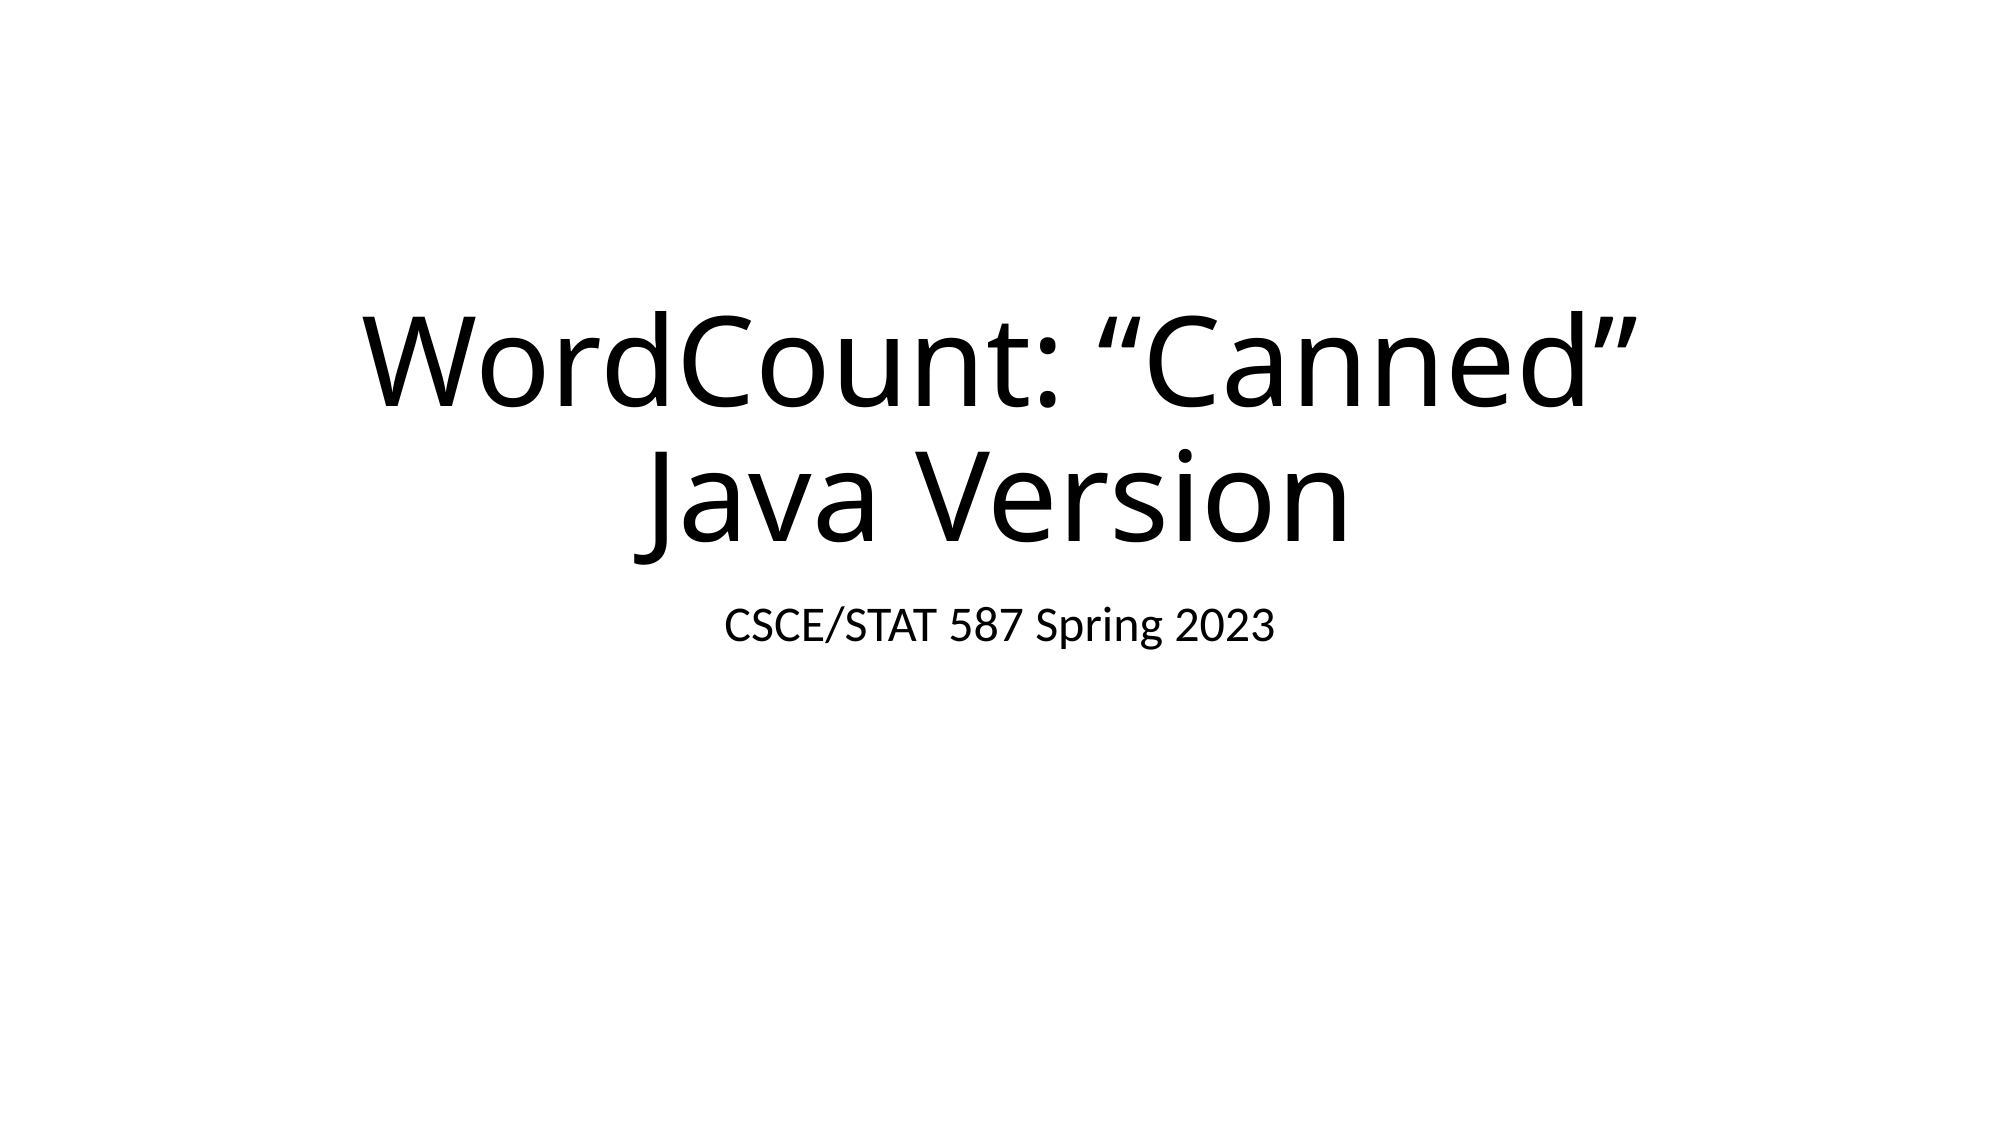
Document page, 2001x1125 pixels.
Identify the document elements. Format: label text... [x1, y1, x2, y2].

title WordCount: “Canned” Java Version [249, 184, 1750, 576]
subtitle CSCE/STAT 587 Spring 2023 [249, 590, 1750, 863]
